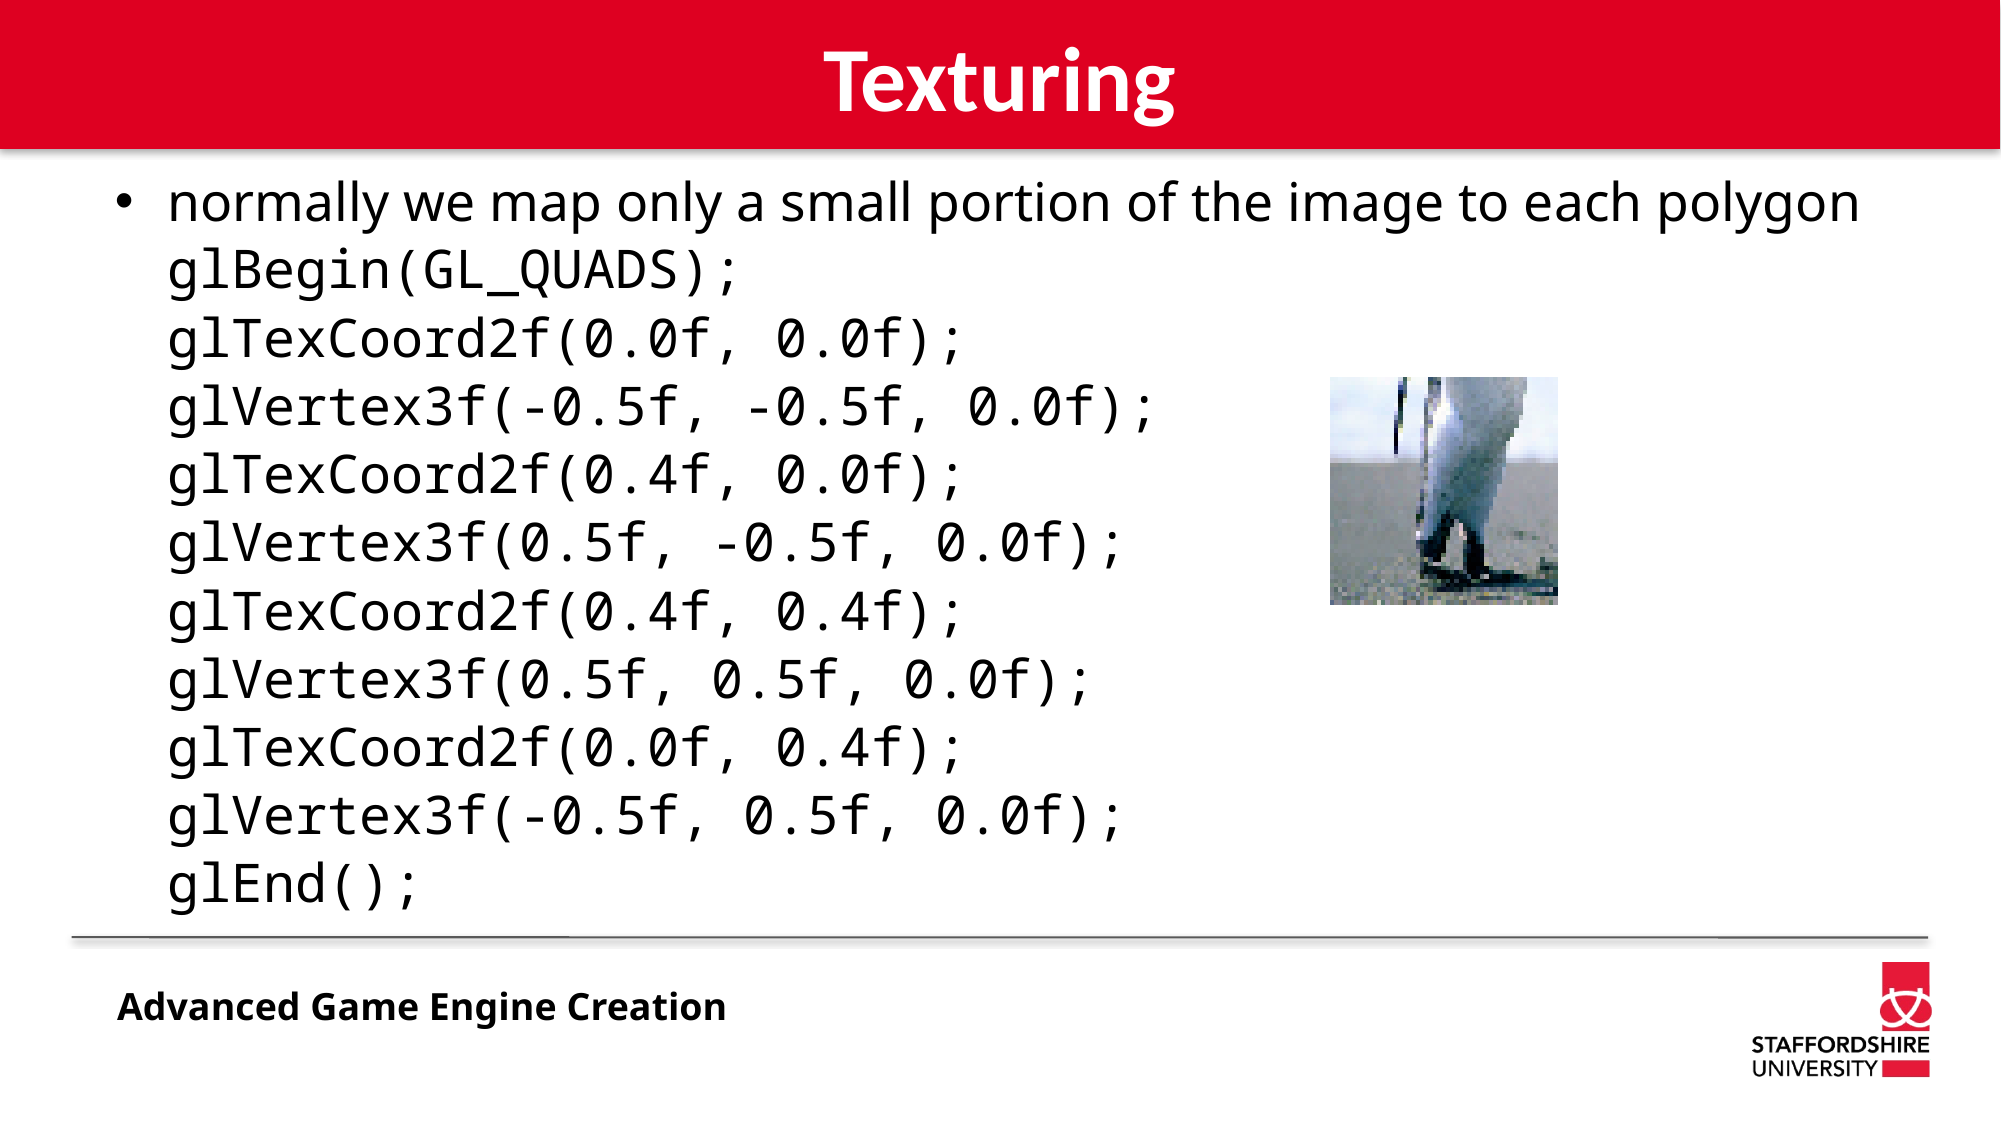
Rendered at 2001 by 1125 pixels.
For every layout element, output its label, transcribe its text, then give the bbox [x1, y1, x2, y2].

list normally we map only a small portion of the image to each polygon glBegin(GL_QUADS); glTexCoord2f(0.0f, 0.0f); glVertex3f(-0.5f, -0.5f, 0.0f); glTexCoord2f(0.4f, 0.0f); glVertex3f(0.5f, -0.5f, 0.0f); glTexCoord2f(0.4f, 0.4f); glVertex3f(0.5f, 0.5f, 0.0f); glTexCoord2f(0.0f, 0.4f); glVertex3f(-0.5f, 0.5f, 0.0f); glEnd(); [99, 160, 1900, 941]
picture [1330, 373, 1558, 605]
title Texturing [99, 0, 1900, 149]
picture [1752, 962, 1934, 1091]
footer Advanced Game Engine Creation [102, 975, 850, 1083]
